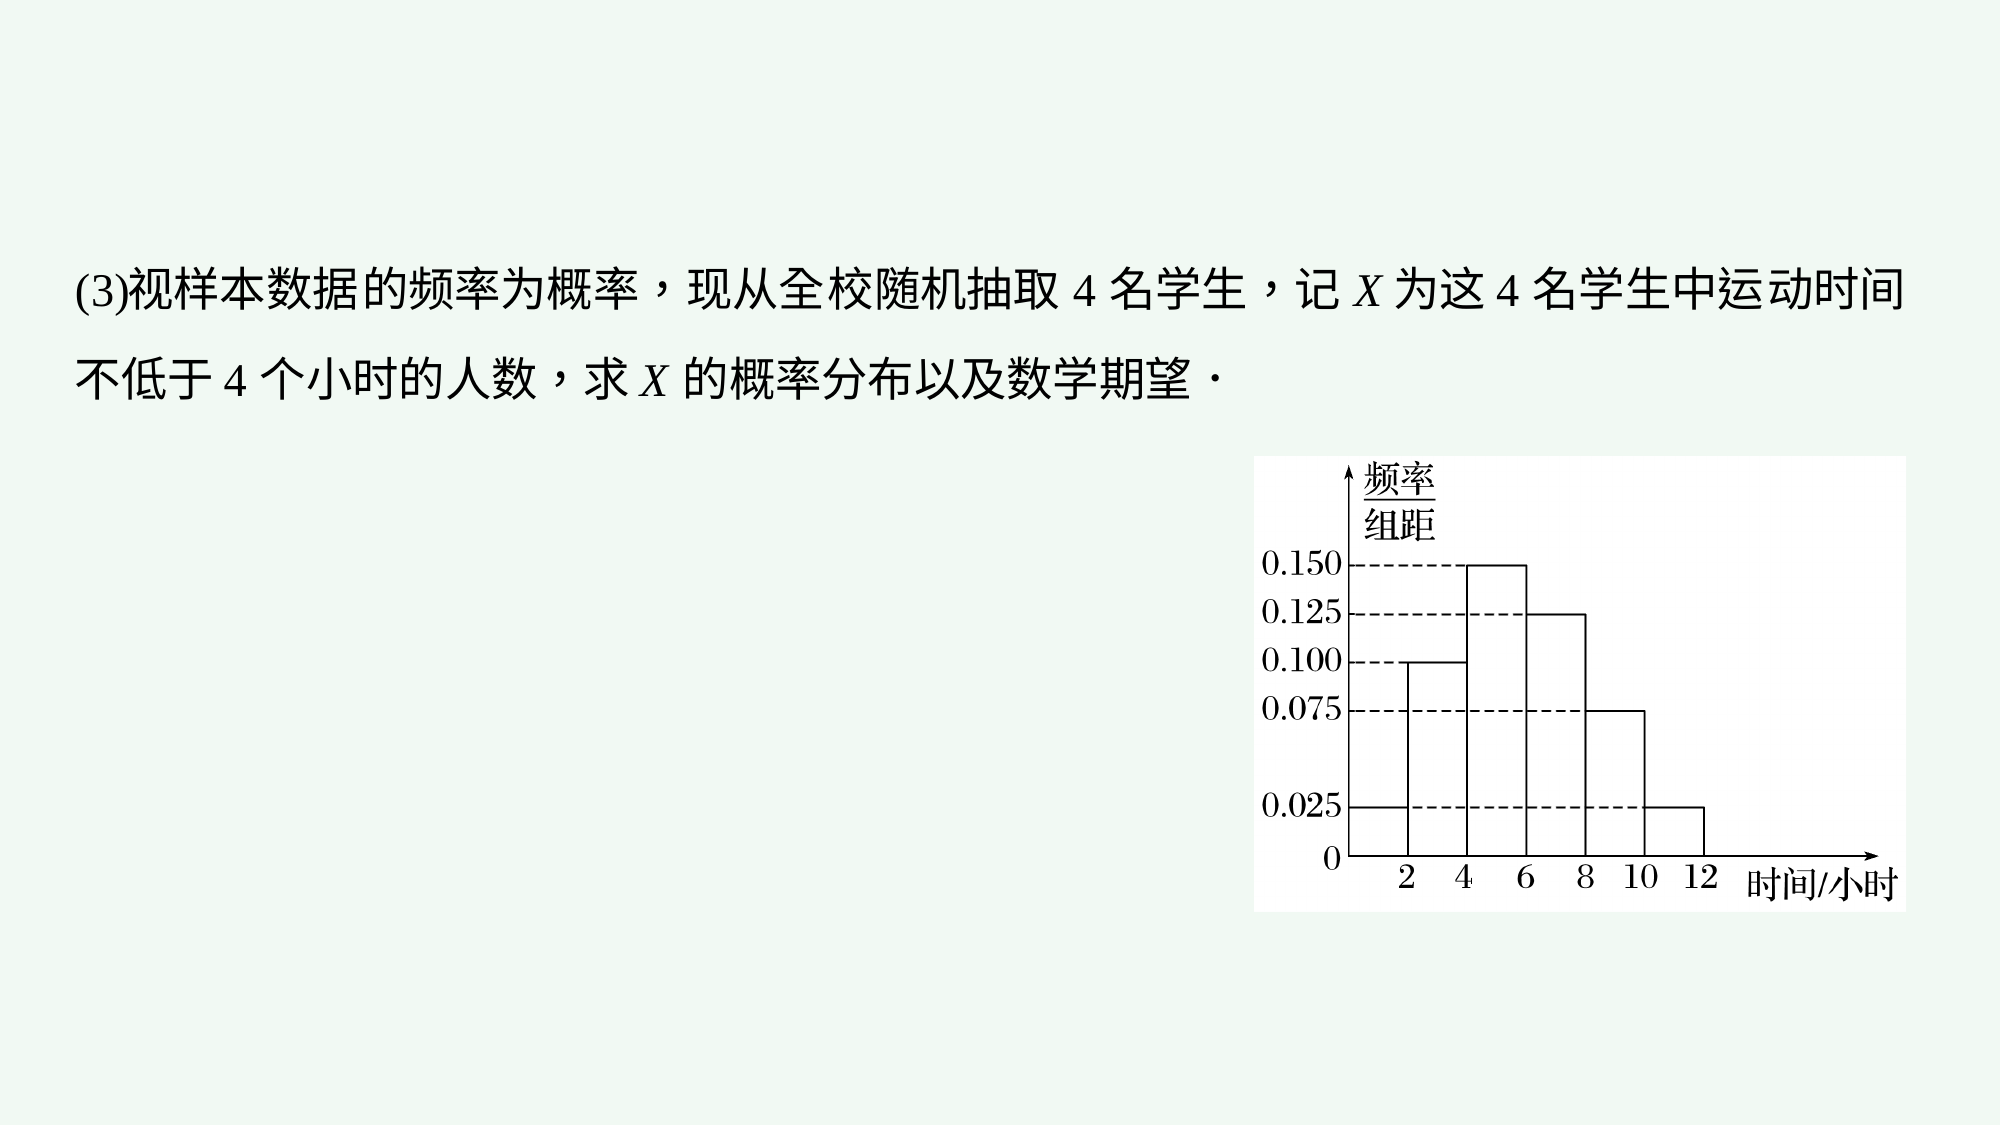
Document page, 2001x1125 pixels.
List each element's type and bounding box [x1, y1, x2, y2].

text_box [74, 259, 1907, 931]
